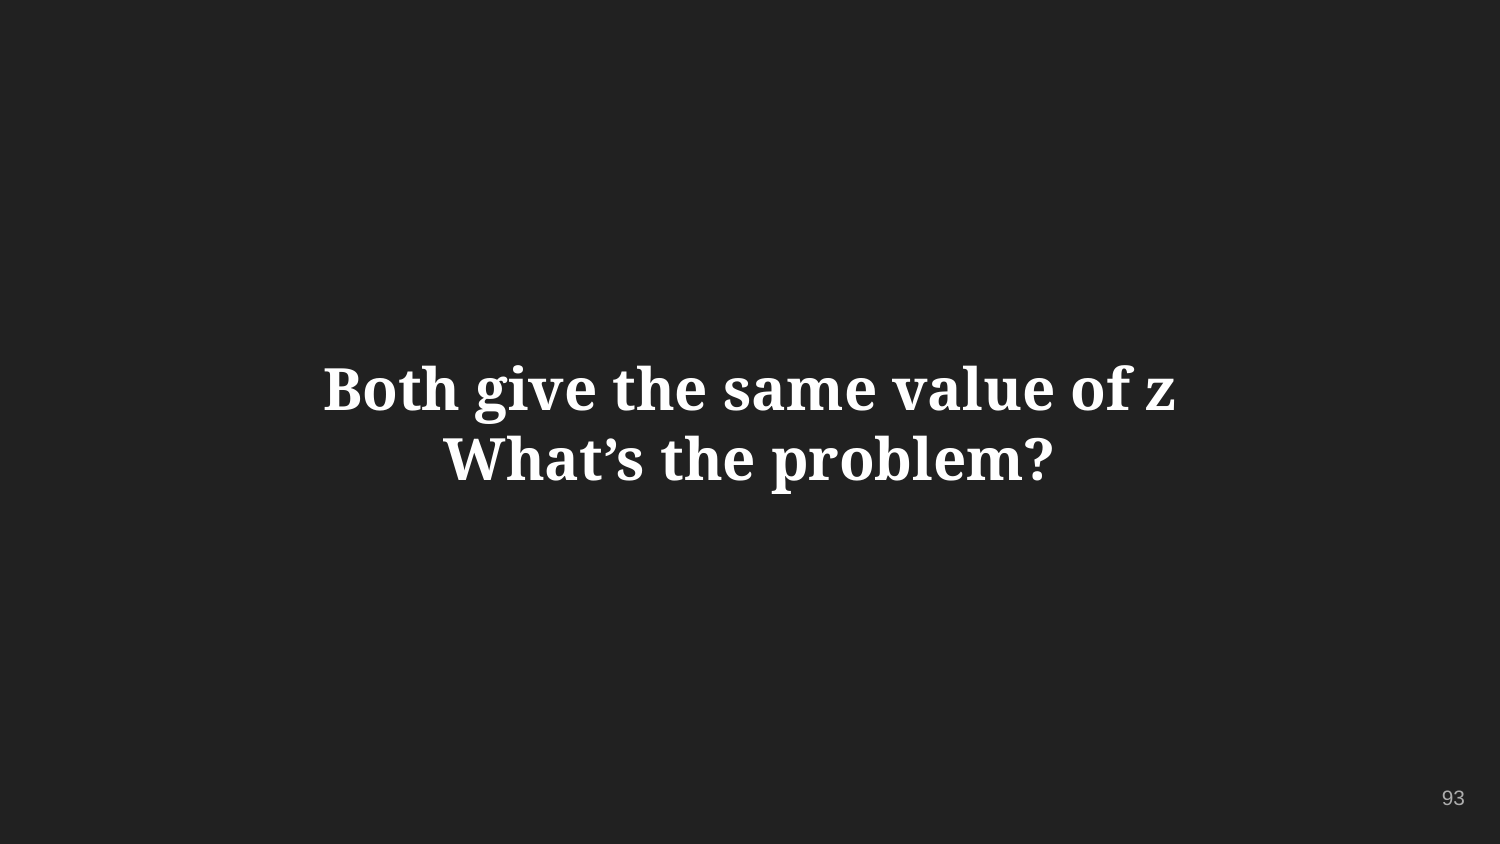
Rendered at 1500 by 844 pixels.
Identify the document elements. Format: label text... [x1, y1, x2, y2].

title Both give the same value of z What’s the problem? [51, 336, 1449, 513]
slide_number 93 [1389, 764, 1480, 830]
